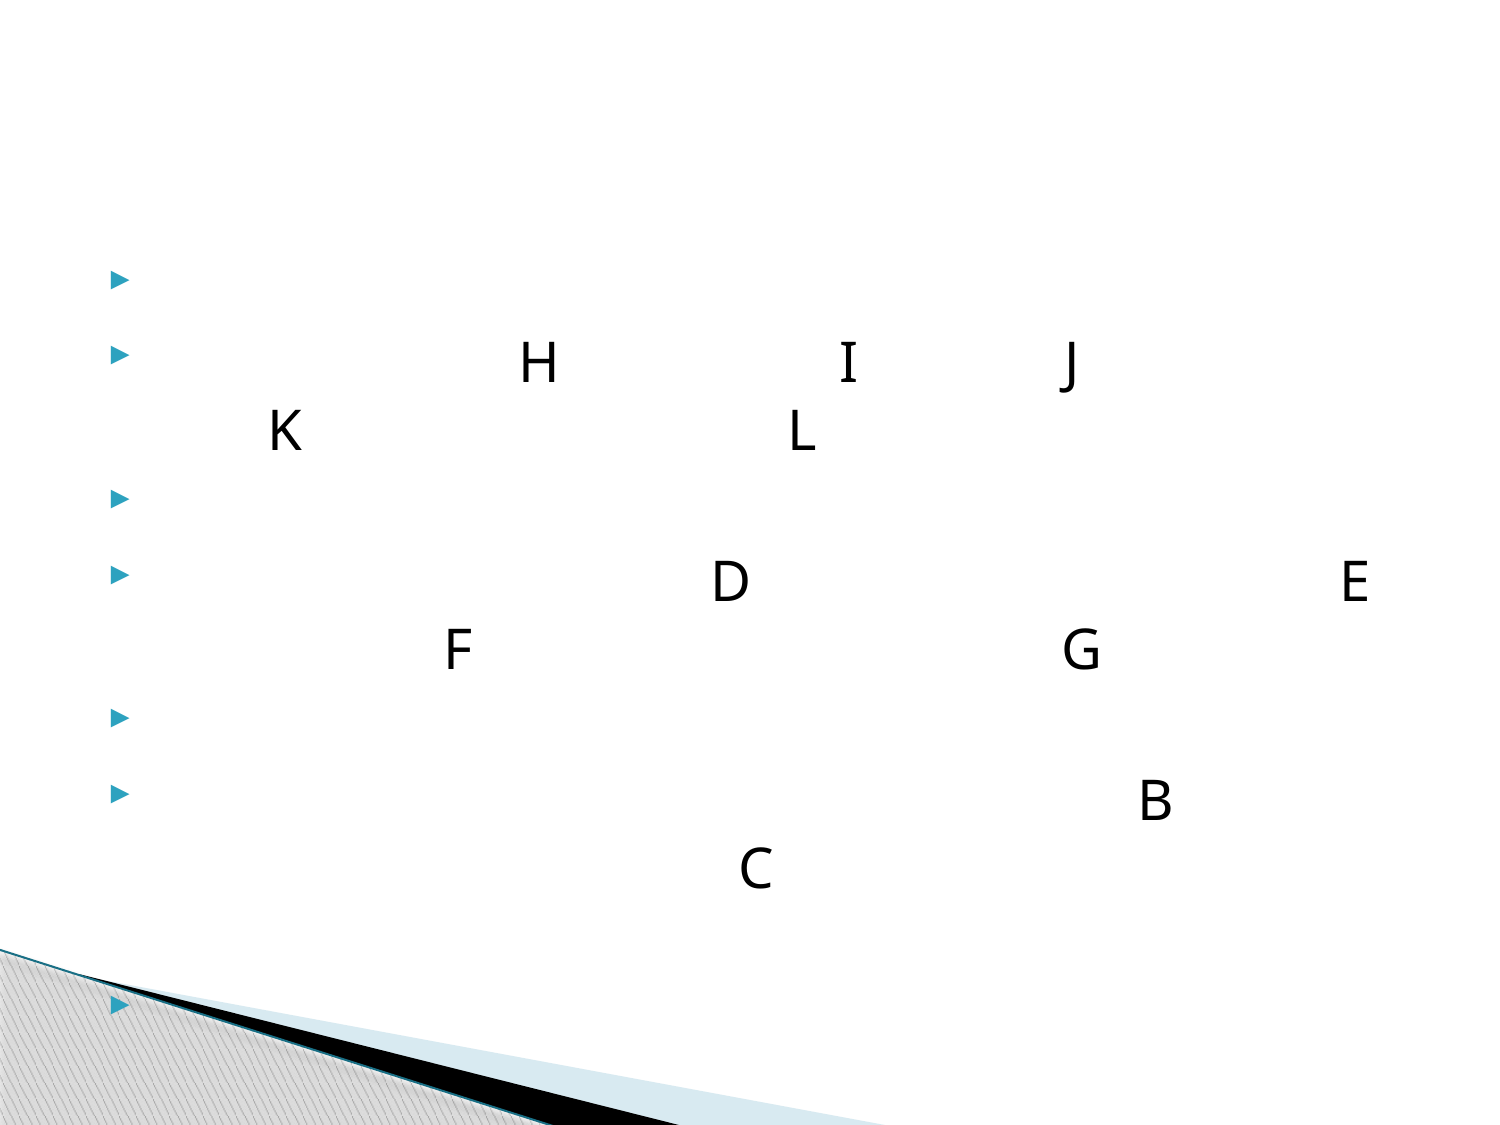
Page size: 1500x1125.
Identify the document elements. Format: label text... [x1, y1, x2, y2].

list H I J K L D E F G B C [75, 243, 1425, 986]
